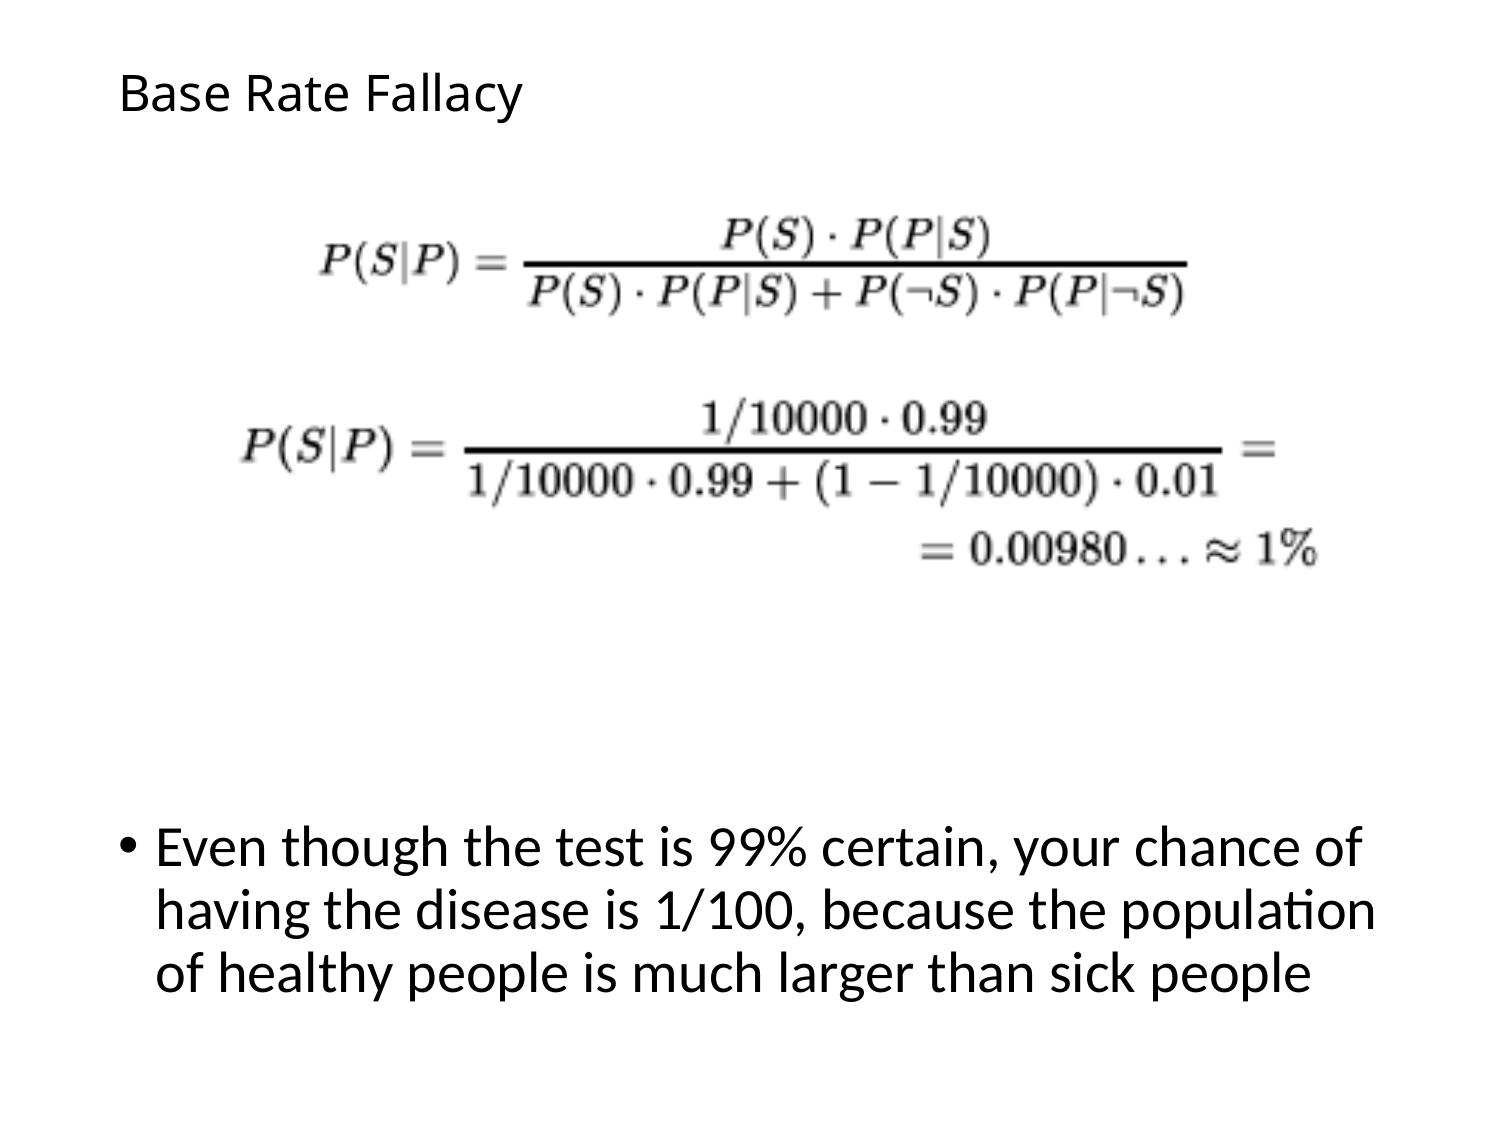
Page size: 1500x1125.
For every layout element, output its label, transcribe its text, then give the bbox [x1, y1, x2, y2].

title Base Rate Fallacy [103, 59, 726, 131]
list Even though the test is 99% certain, your chance of having the disease is 1/100, because the population of healthy people is much larger than sick people [103, 299, 1397, 1014]
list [187, 349, 1350, 613]
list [187, 174, 1225, 342]
